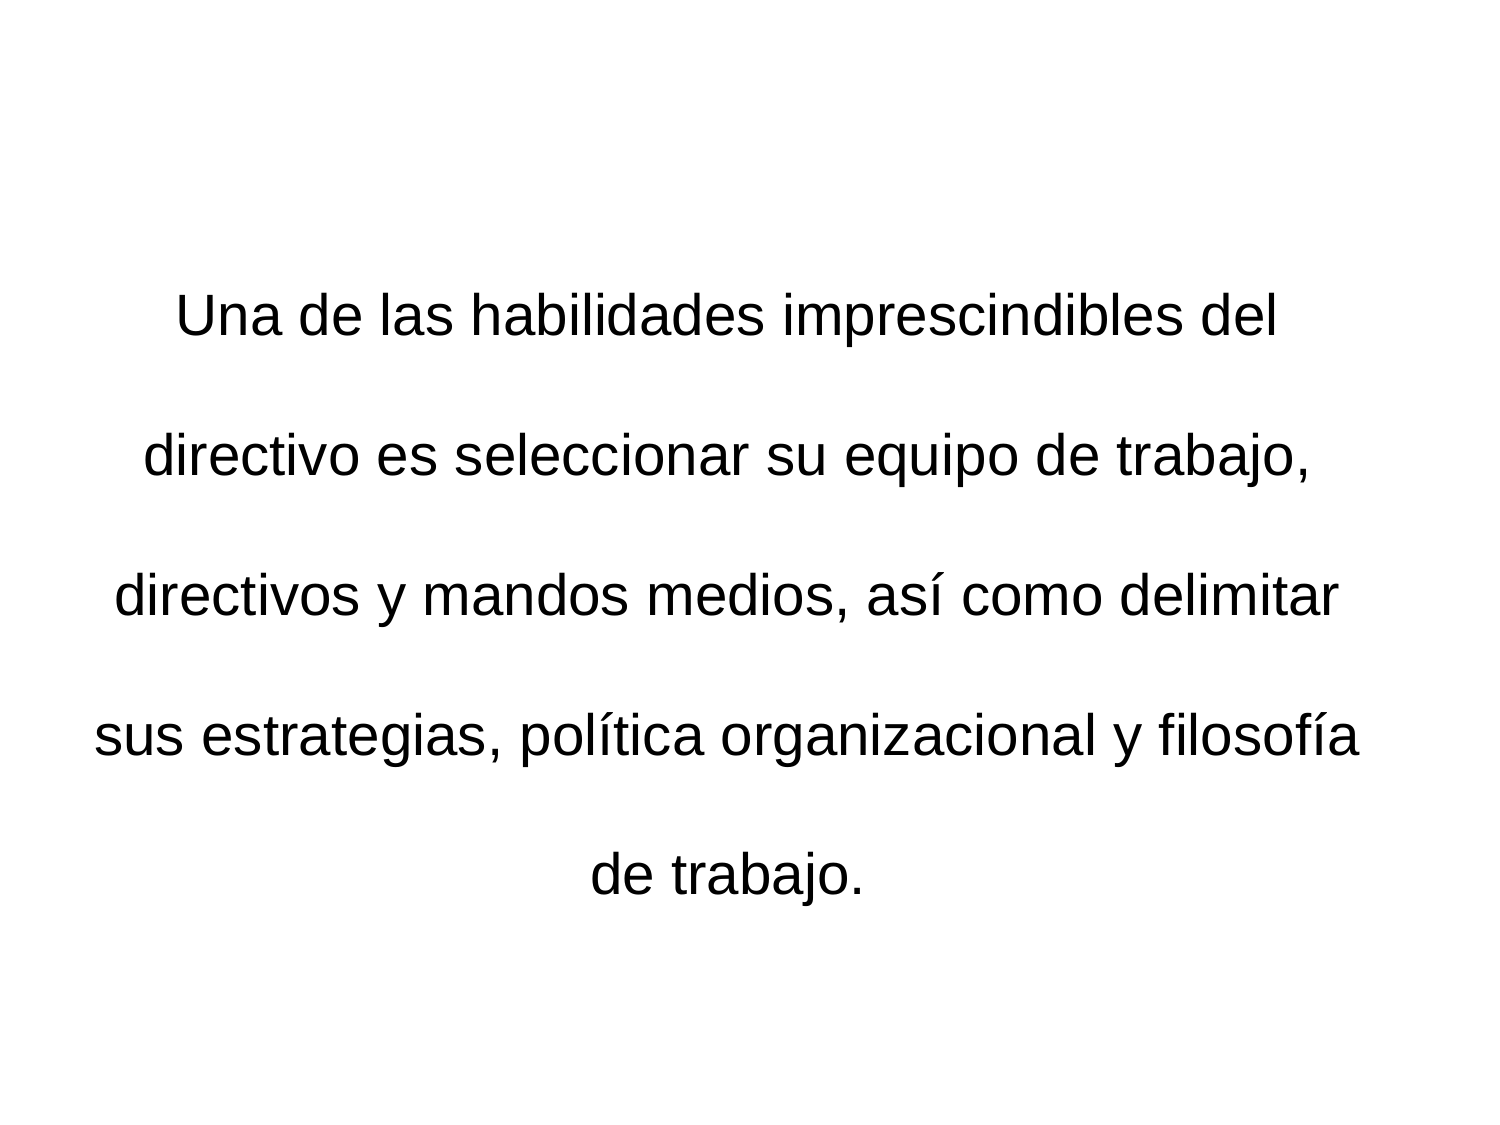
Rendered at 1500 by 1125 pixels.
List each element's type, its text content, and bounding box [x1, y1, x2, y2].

list Una de las habilidades imprescindibles del directivo es seleccionar su equipo de trabajo, directivos y mandos medios, así como delimitar sus estrategias, política organizacional y filosofía de trabajo. [53, 199, 1404, 916]
